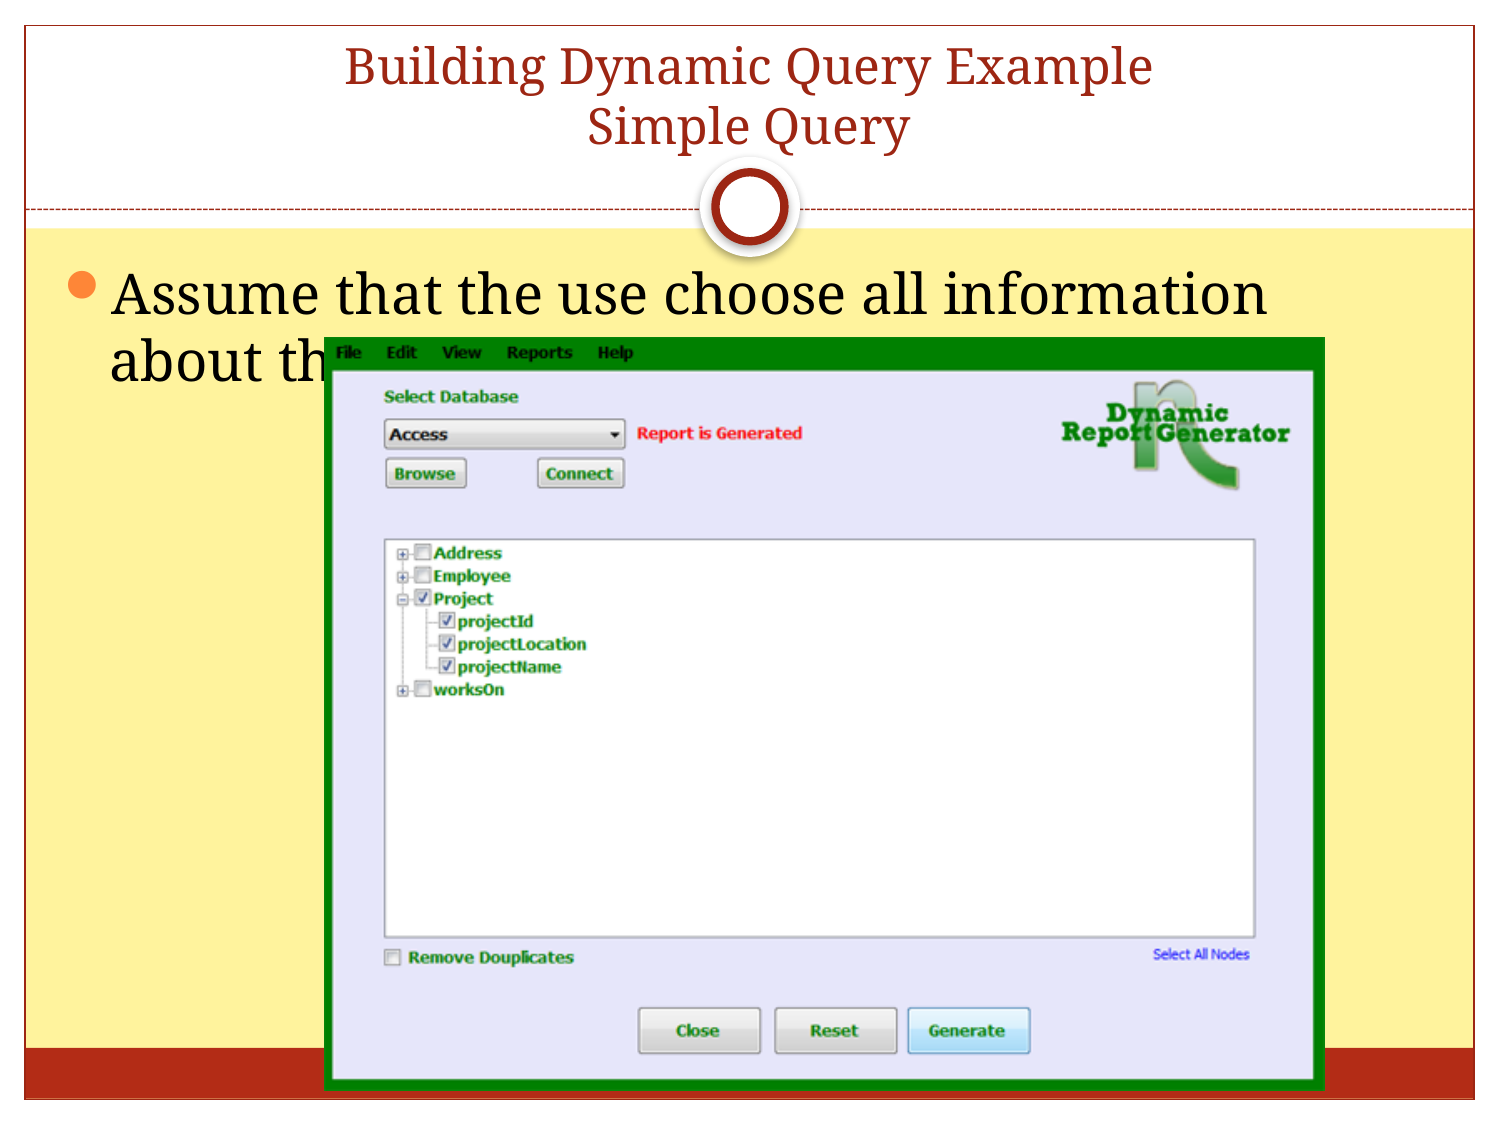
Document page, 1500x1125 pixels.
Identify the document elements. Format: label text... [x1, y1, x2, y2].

title Building Dynamic Query Example Simple Query [49, 37, 1450, 162]
list Assume that the use choose all information about the project [49, 250, 1445, 1001]
picture [324, 337, 1325, 1091]
